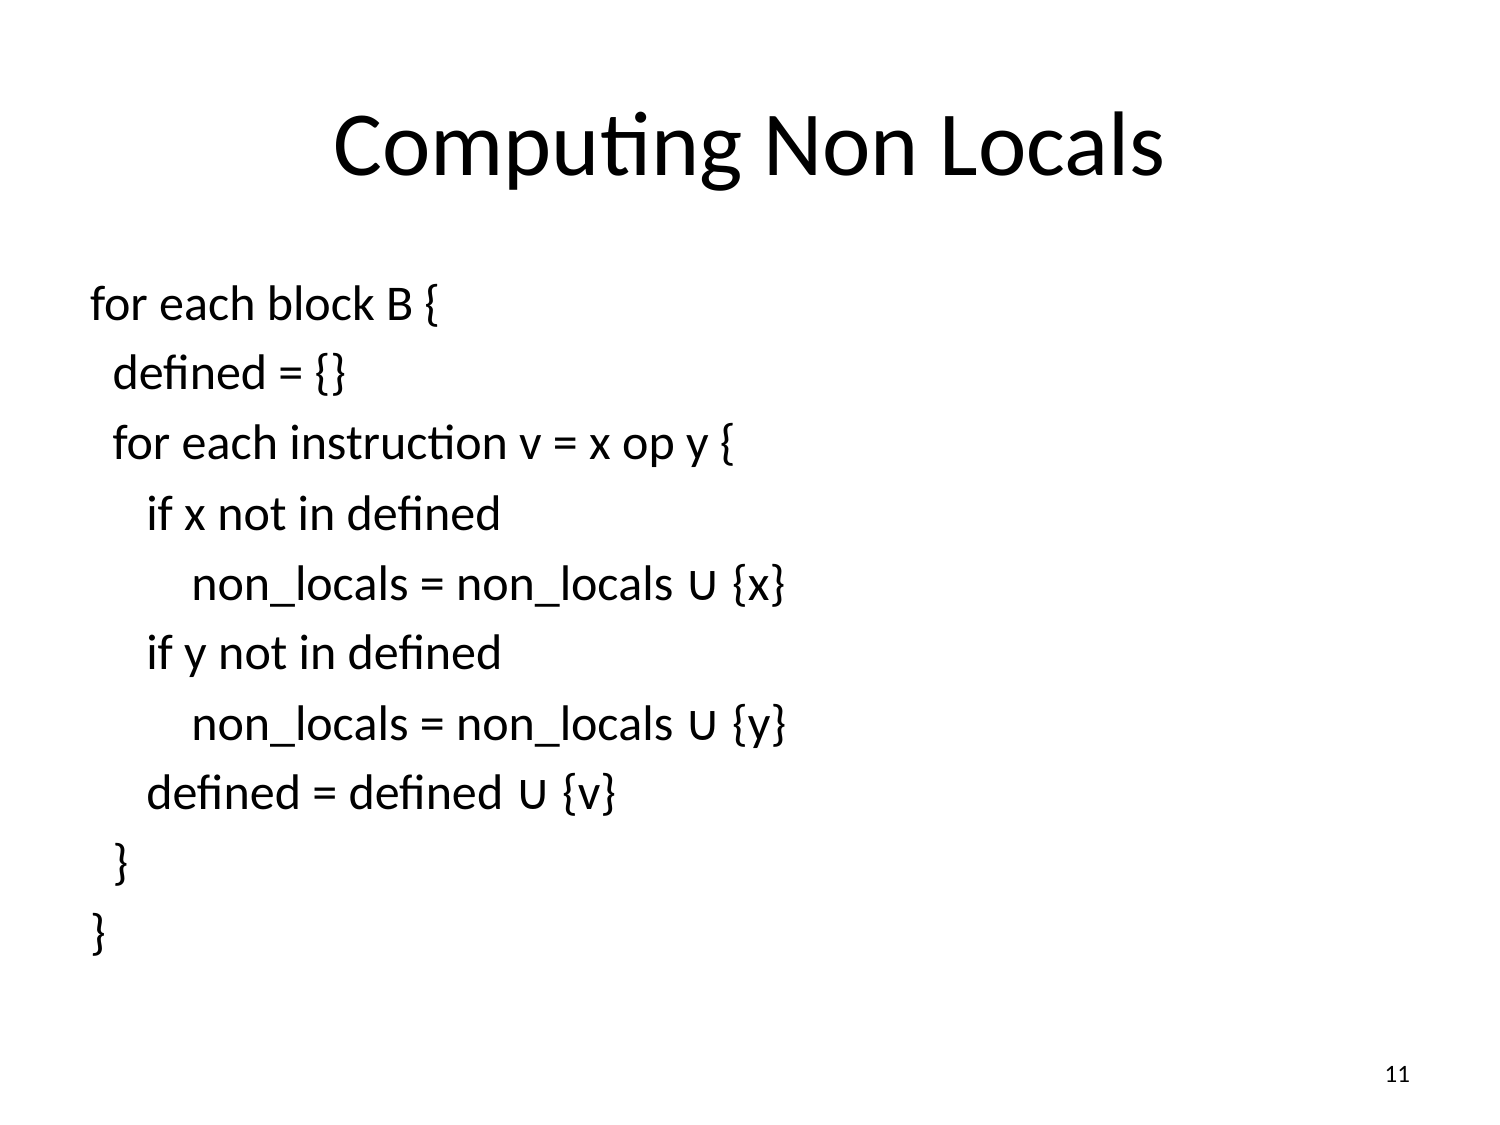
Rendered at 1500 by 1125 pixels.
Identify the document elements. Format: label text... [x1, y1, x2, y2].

slide_number 11 [1074, 1042, 1425, 1103]
list for each block B { defined = {} for each instruction v = x op y { if x not in defined non_locals = non_locals ∪ {x} if y not in defined non_locals = non_locals ∪ {y} defined = defined ∪ {v} } } [75, 262, 1425, 1005]
title Computing Non Locals [75, 45, 1425, 233]
